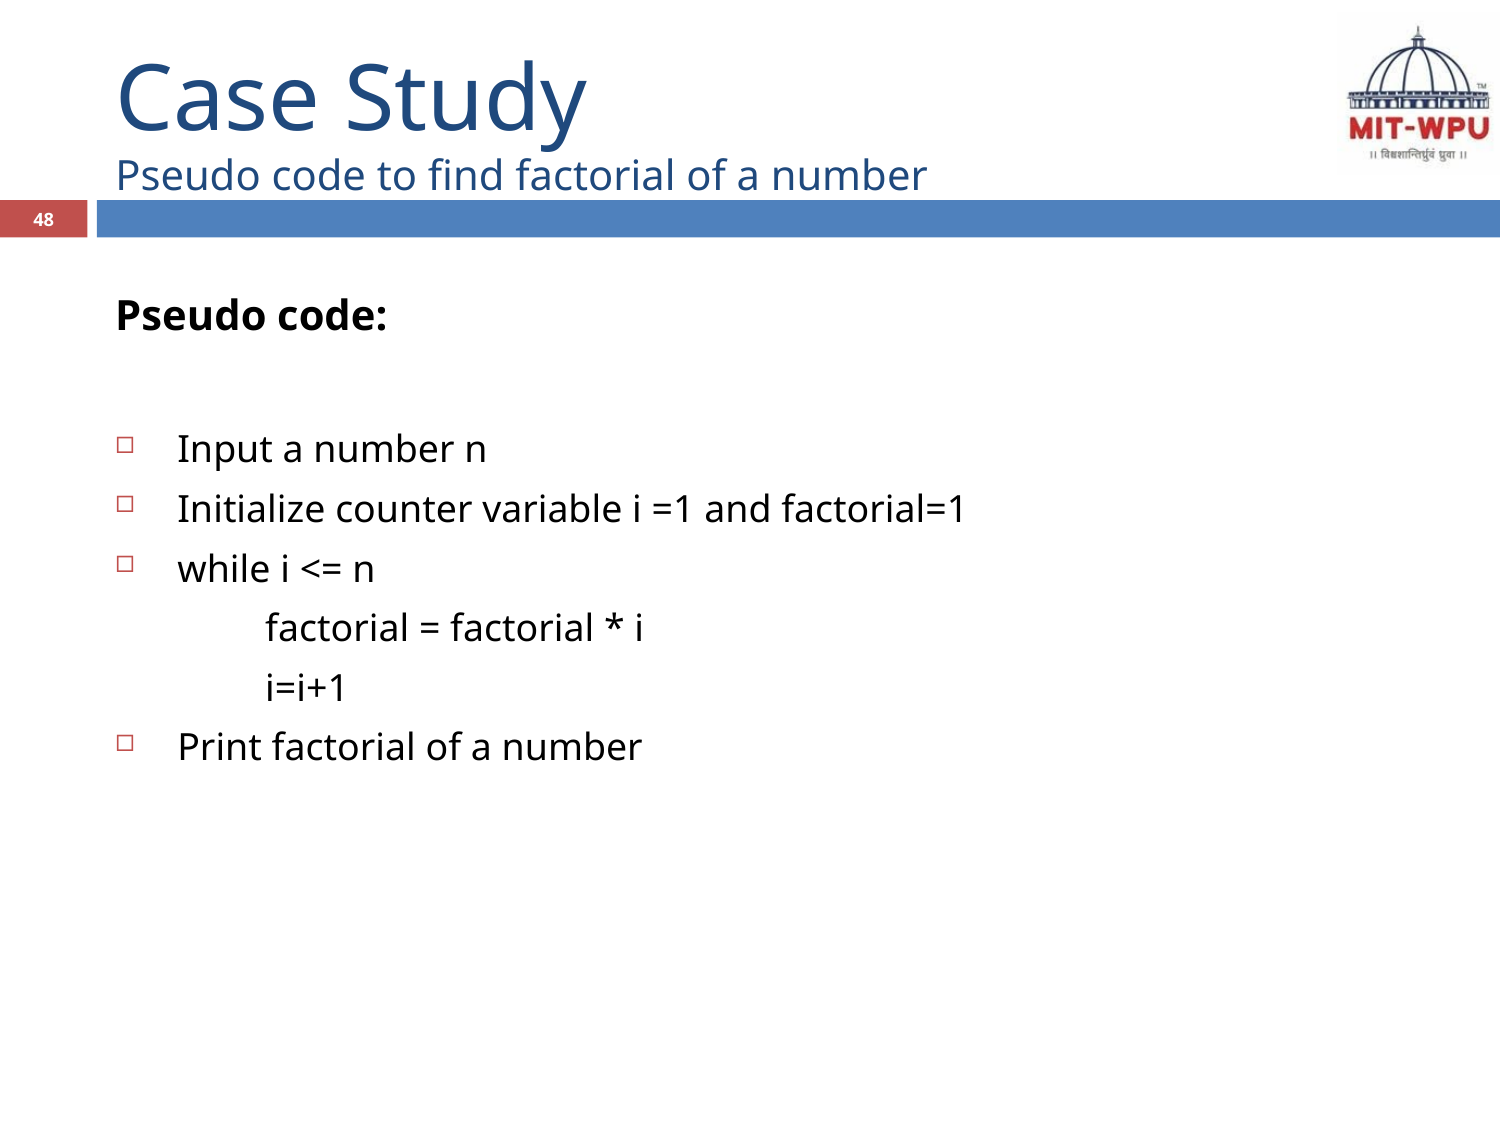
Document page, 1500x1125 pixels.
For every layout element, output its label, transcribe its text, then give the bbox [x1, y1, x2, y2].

picture [1337, 12, 1500, 175]
title Case Study Pseudo code to find factorial of a number [100, 37, 1438, 200]
text_box Pseudo code: Input a number n Initialize counter variable i =1 and factorial=1 while i <= n factorial = factorial * i i=i+1 Print factorial of a number [100, 287, 1201, 907]
slide_number 48 [0, 200, 88, 241]
